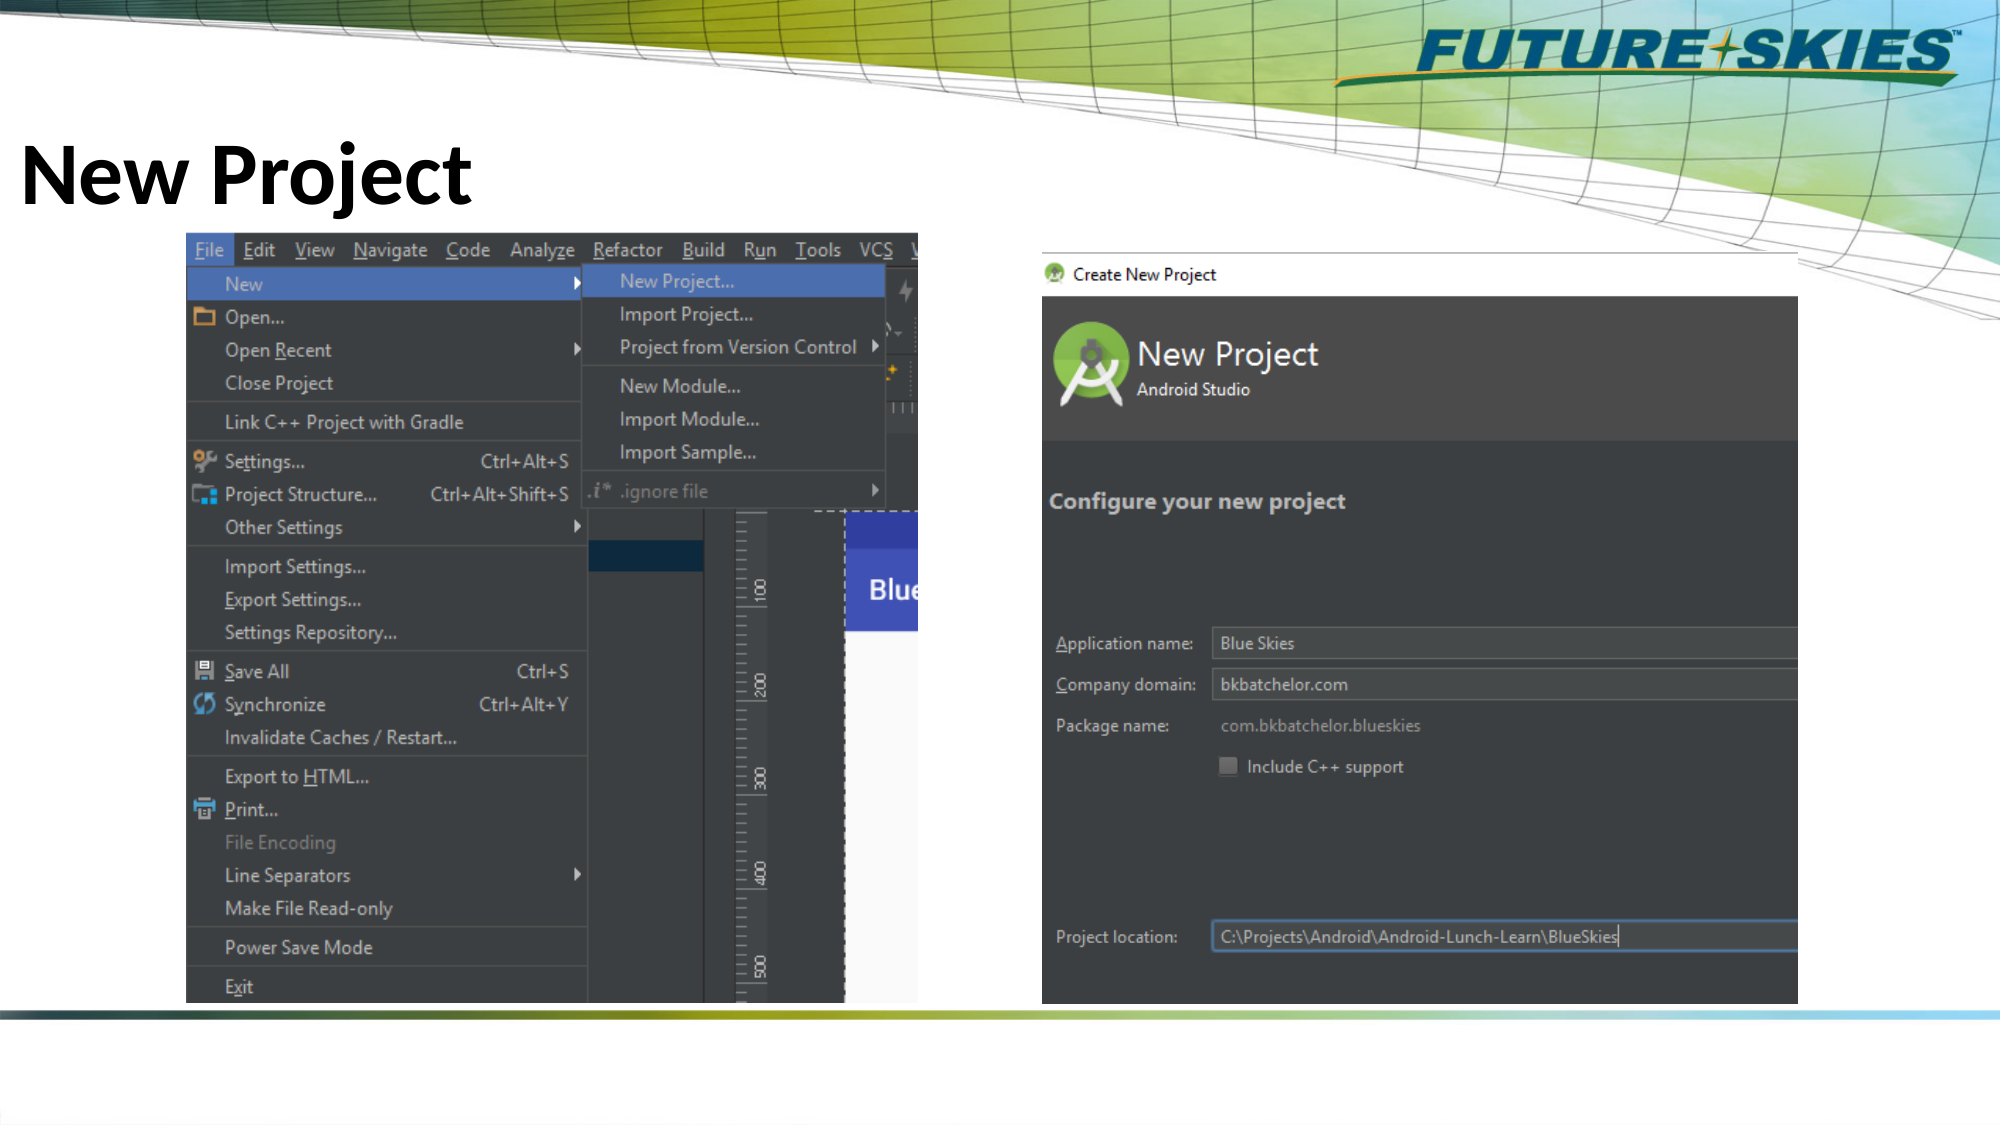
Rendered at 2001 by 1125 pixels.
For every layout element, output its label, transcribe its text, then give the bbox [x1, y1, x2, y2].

picture [0, 0, 2000, 1125]
title New Project [0, 75, 1167, 263]
